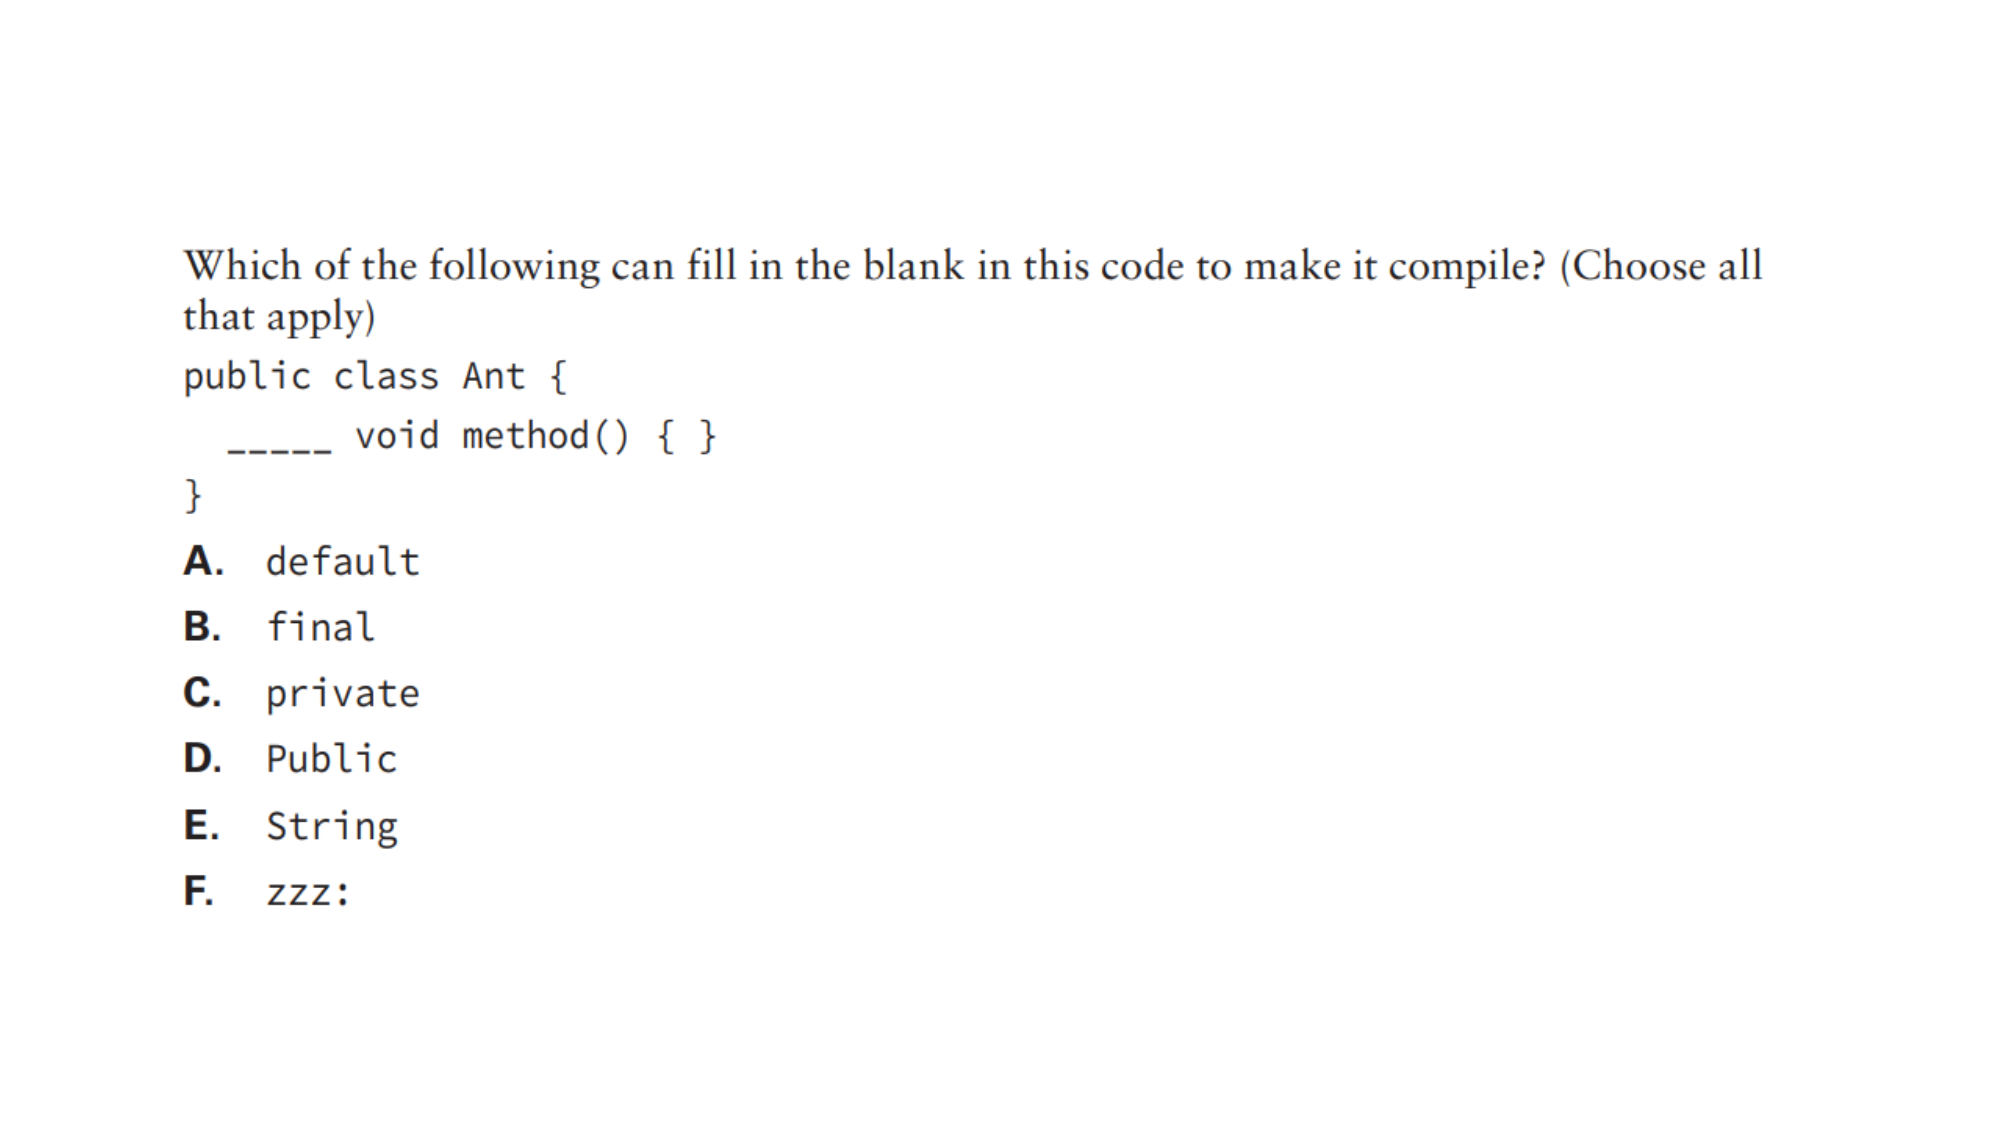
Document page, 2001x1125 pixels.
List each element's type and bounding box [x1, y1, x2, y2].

picture [164, 201, 1836, 924]
